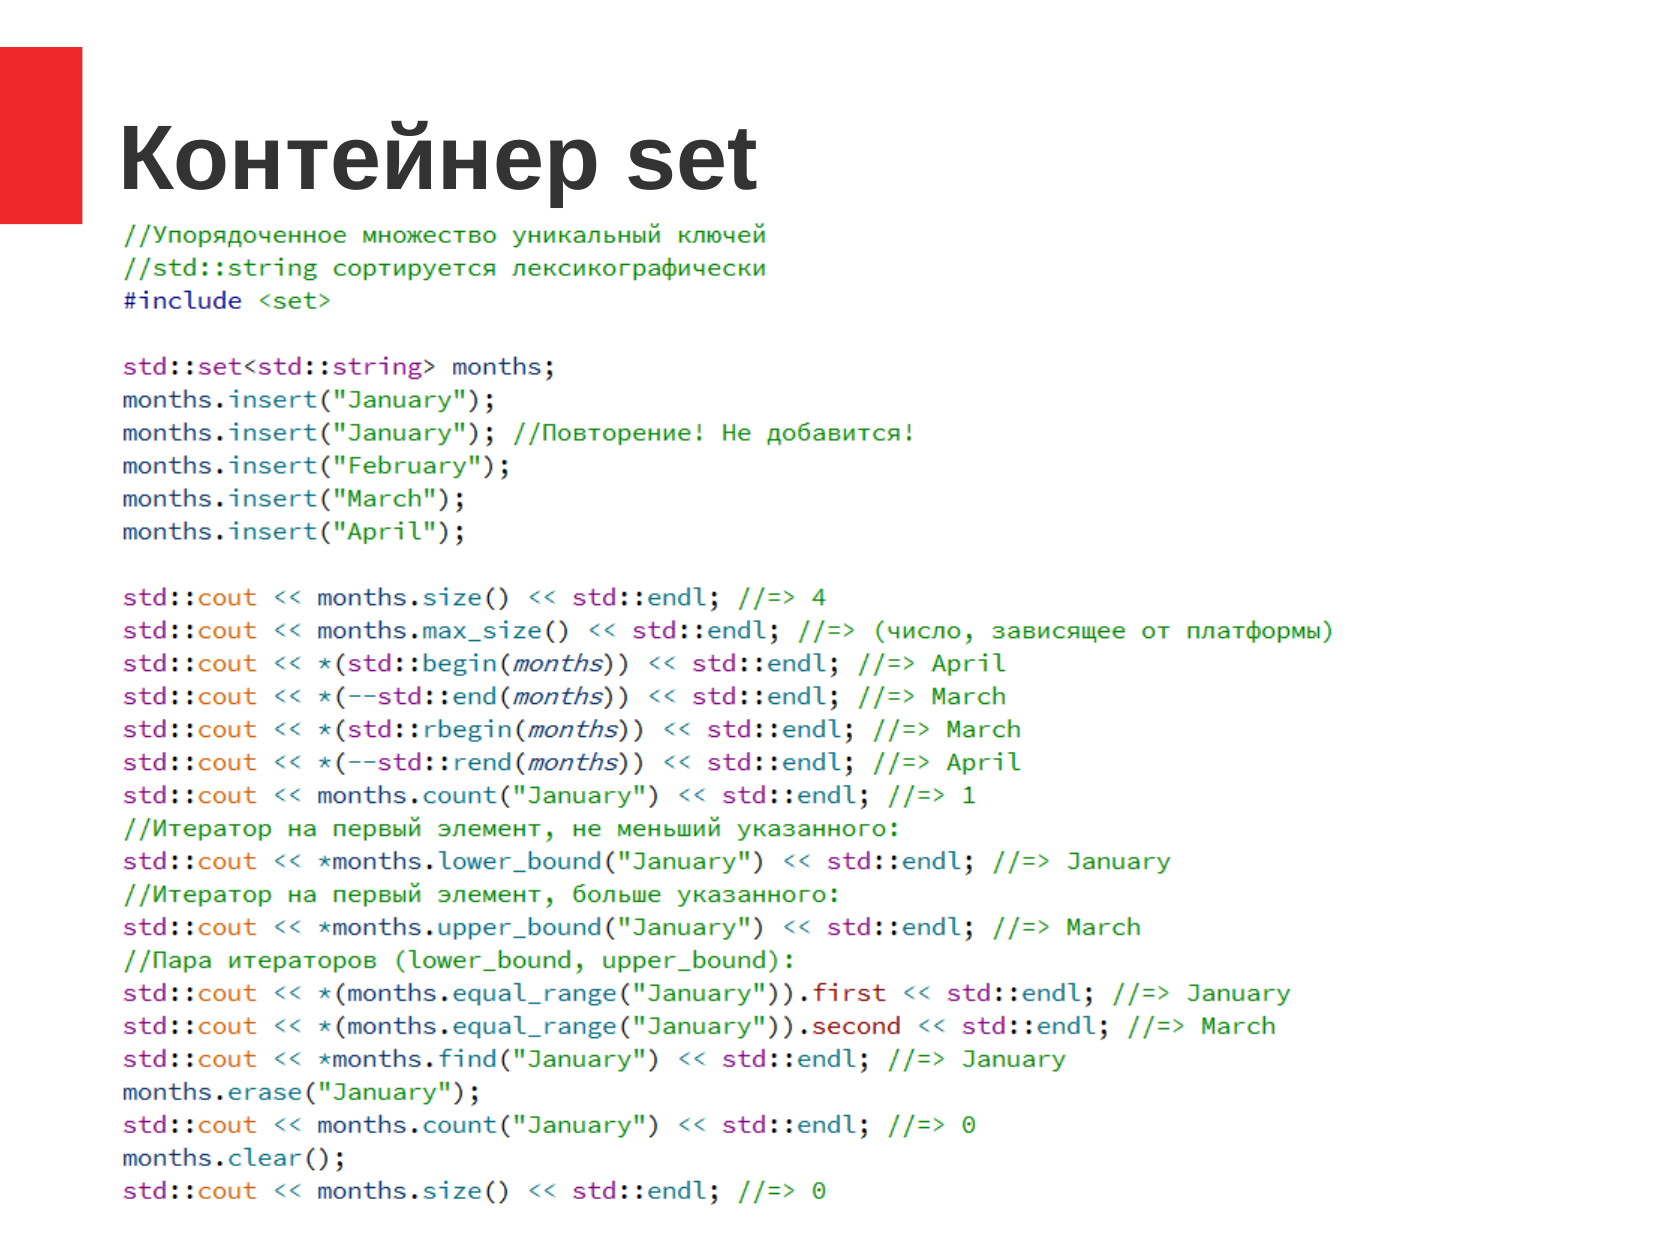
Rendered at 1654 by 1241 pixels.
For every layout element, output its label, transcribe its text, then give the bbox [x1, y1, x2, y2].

text_box Контейнер set [118, 49, 1571, 257]
picture [117, 219, 1336, 1217]
